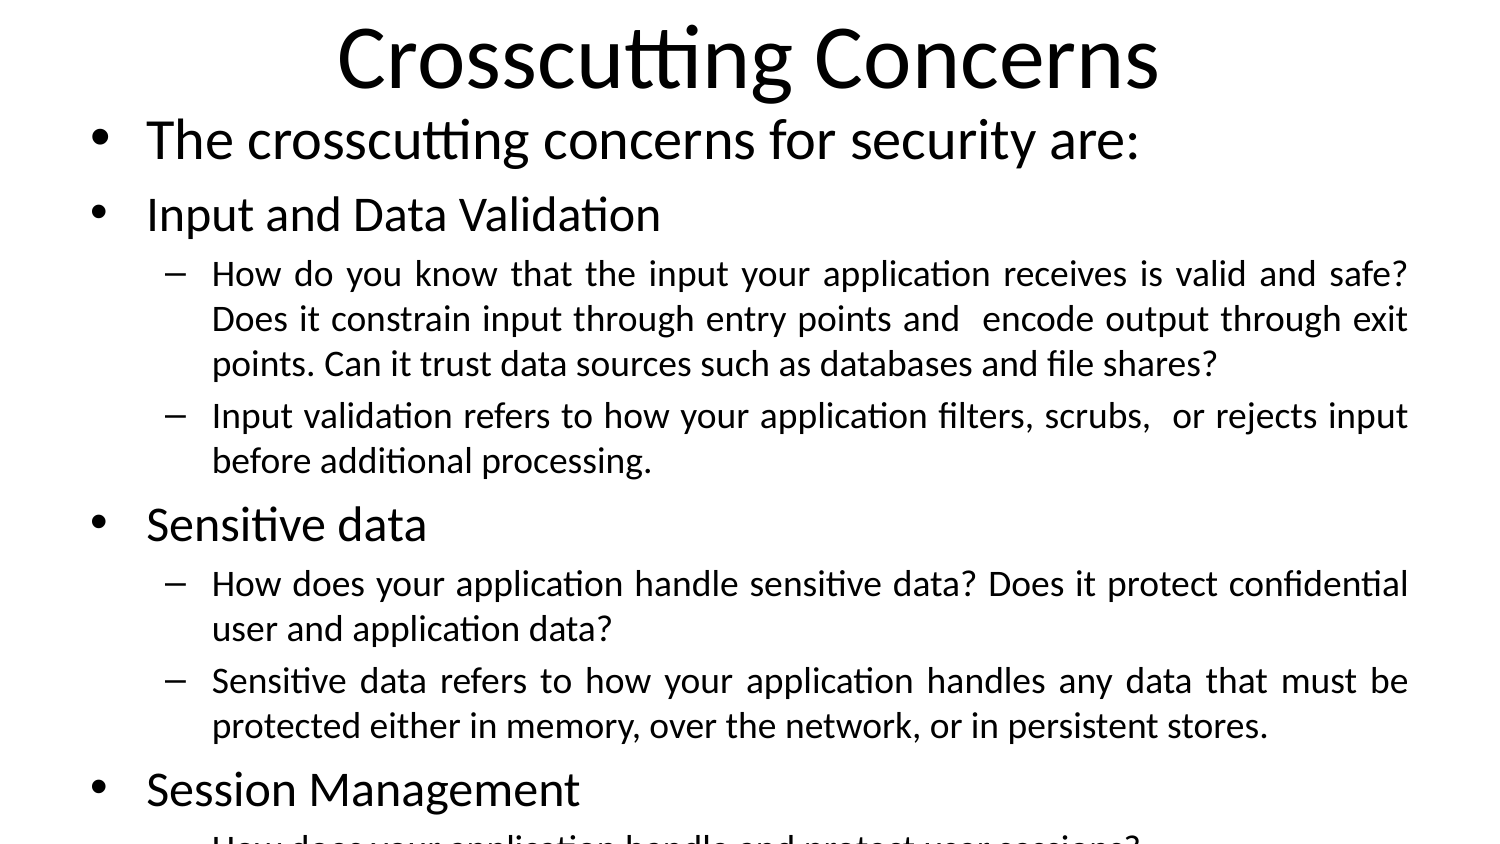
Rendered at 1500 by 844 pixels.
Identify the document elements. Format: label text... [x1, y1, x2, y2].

list The crosscutting concerns for security are: Input and Data Validation How do you know that the input your application receives is valid and safe? Does it constrain input through entry points and encode output through exit points. Can it trust data sources such as databases and file shares? Input validation refers to how your application filters, scrubs, or rejects input before additional processing. Sensitive data How does your application handle sensitive data? Does it protect confidential user and application data? Sensitive data refers to how your application handles any data that must be protected either in memory, over the network, or in persistent stores. Session Management How does your application handle and protect user sessions? A session refers to a set of related interactions between a user and your application. [75, 93, 1425, 816]
title Crosscutting Concerns [75, 0, 1425, 93]
